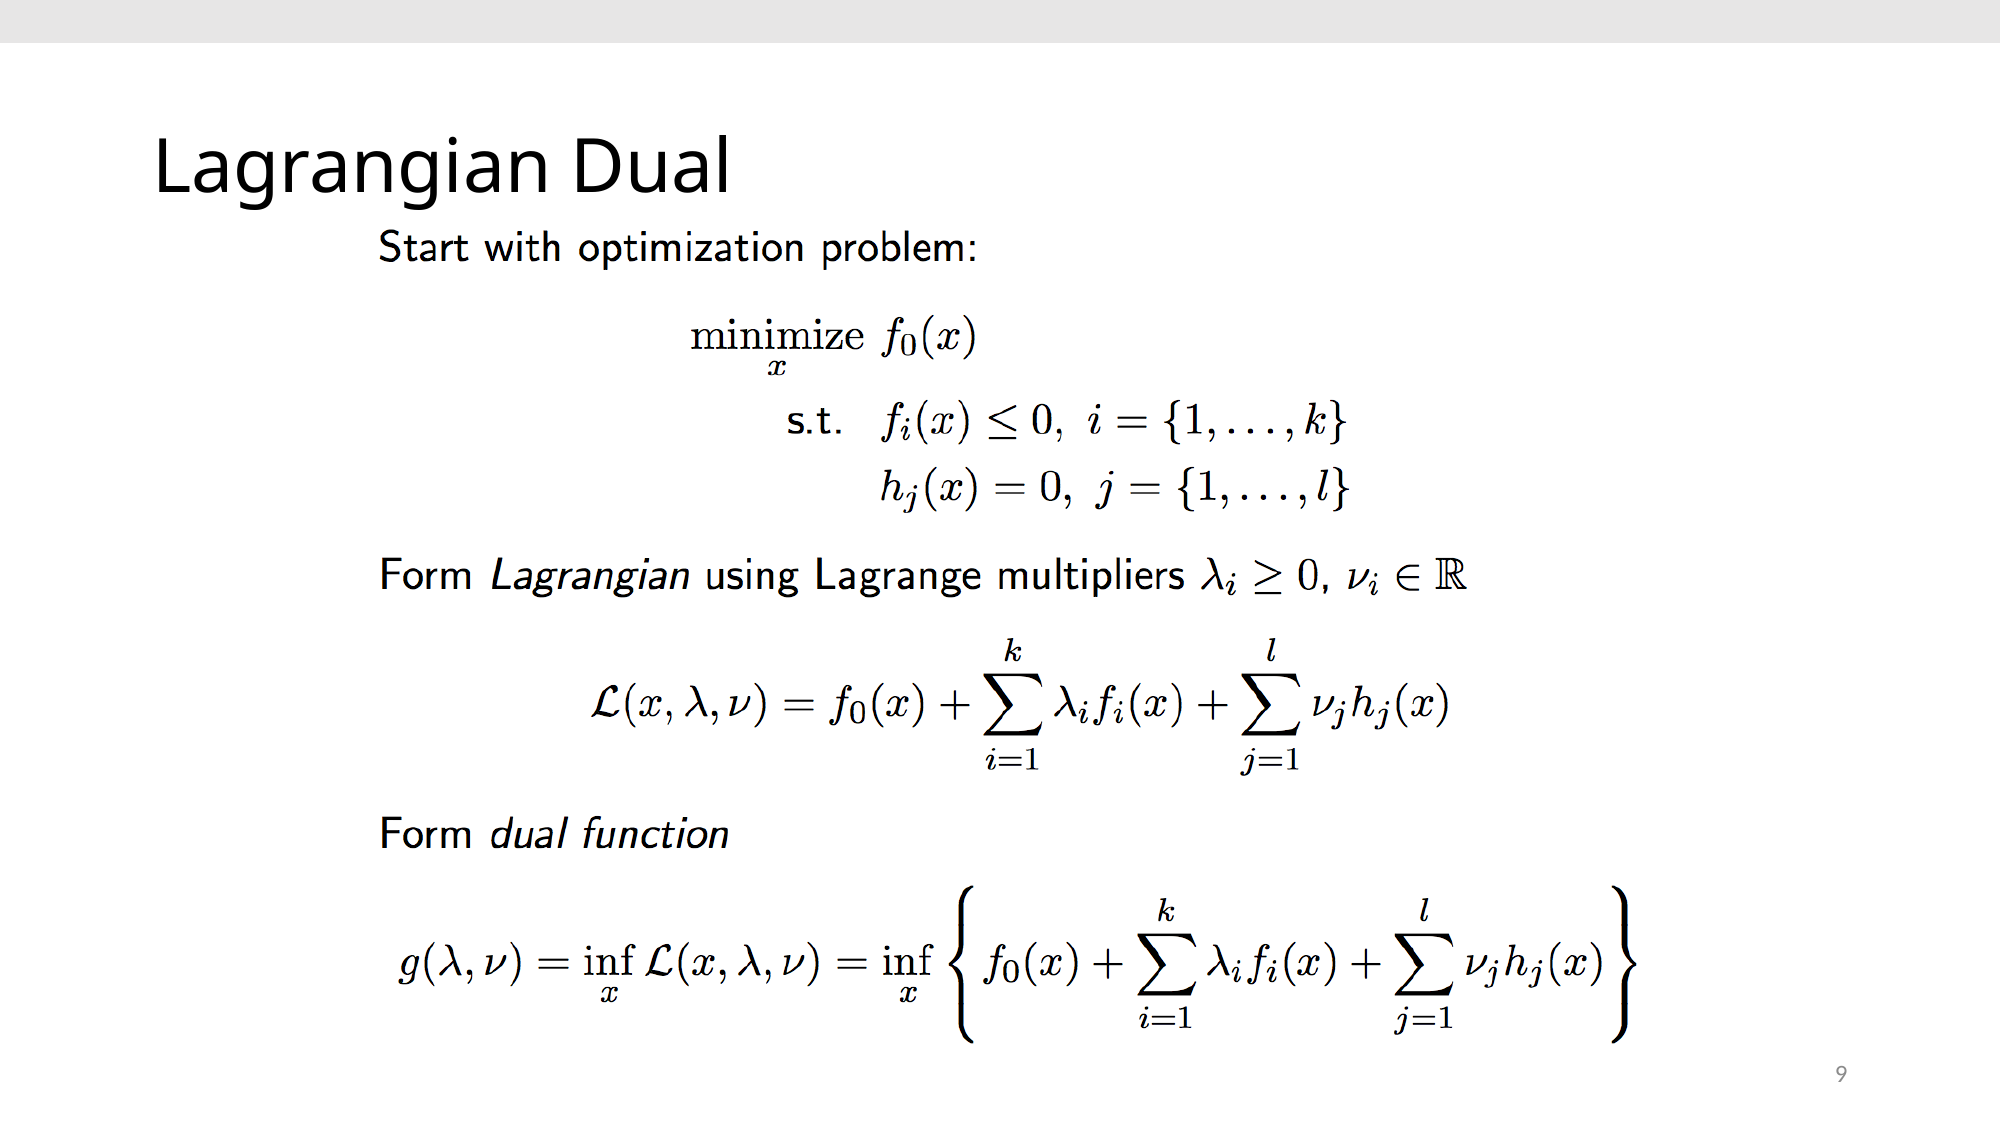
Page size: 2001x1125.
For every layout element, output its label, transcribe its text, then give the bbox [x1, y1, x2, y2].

slide_number 9 [1412, 1042, 1863, 1103]
picture [375, 216, 1649, 1046]
title Lagrangian Dual [137, 59, 1863, 278]
text_box [0, 0, 2000, 44]
